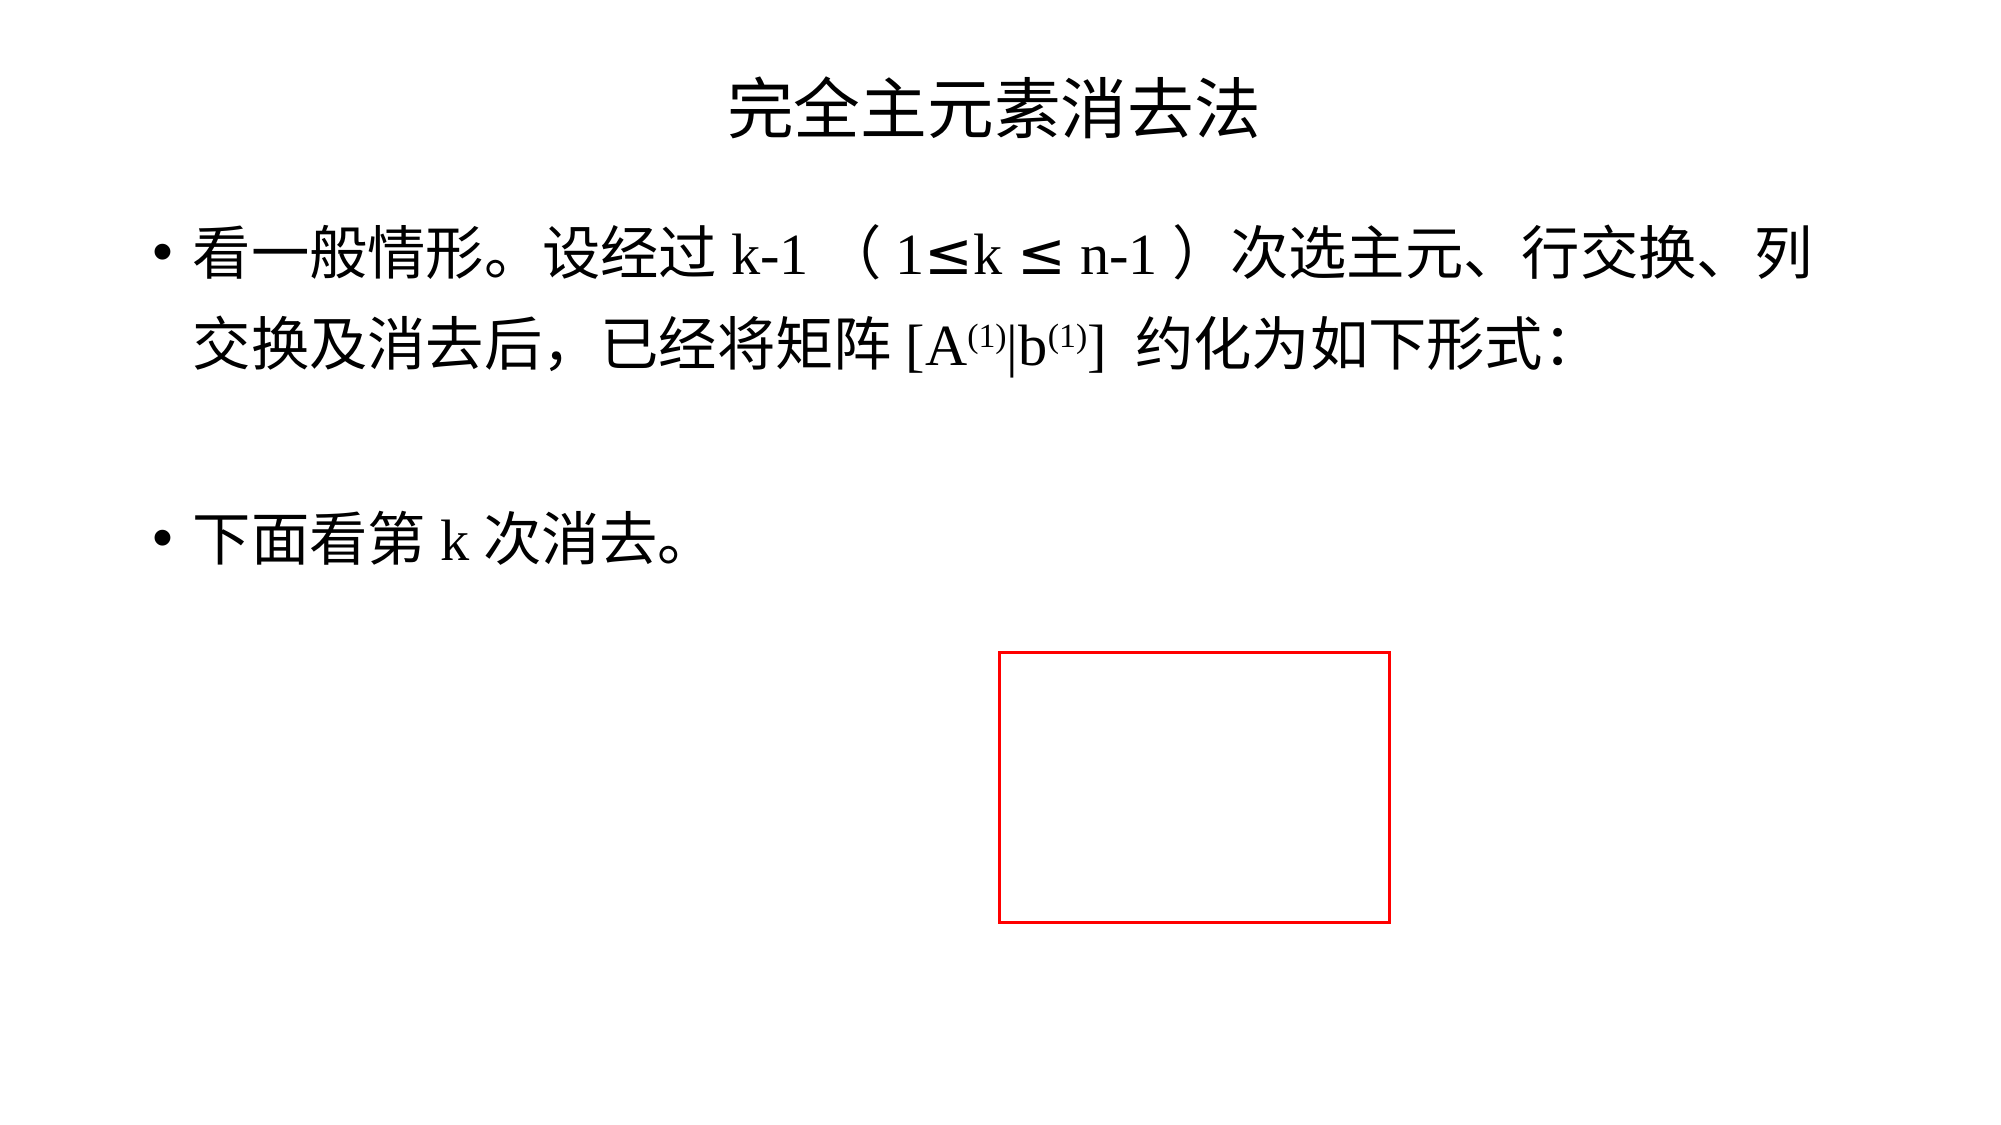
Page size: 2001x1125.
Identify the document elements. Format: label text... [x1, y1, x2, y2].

title 完全主元素消去法 [131, 59, 1857, 165]
text_box [999, 651, 1390, 923]
